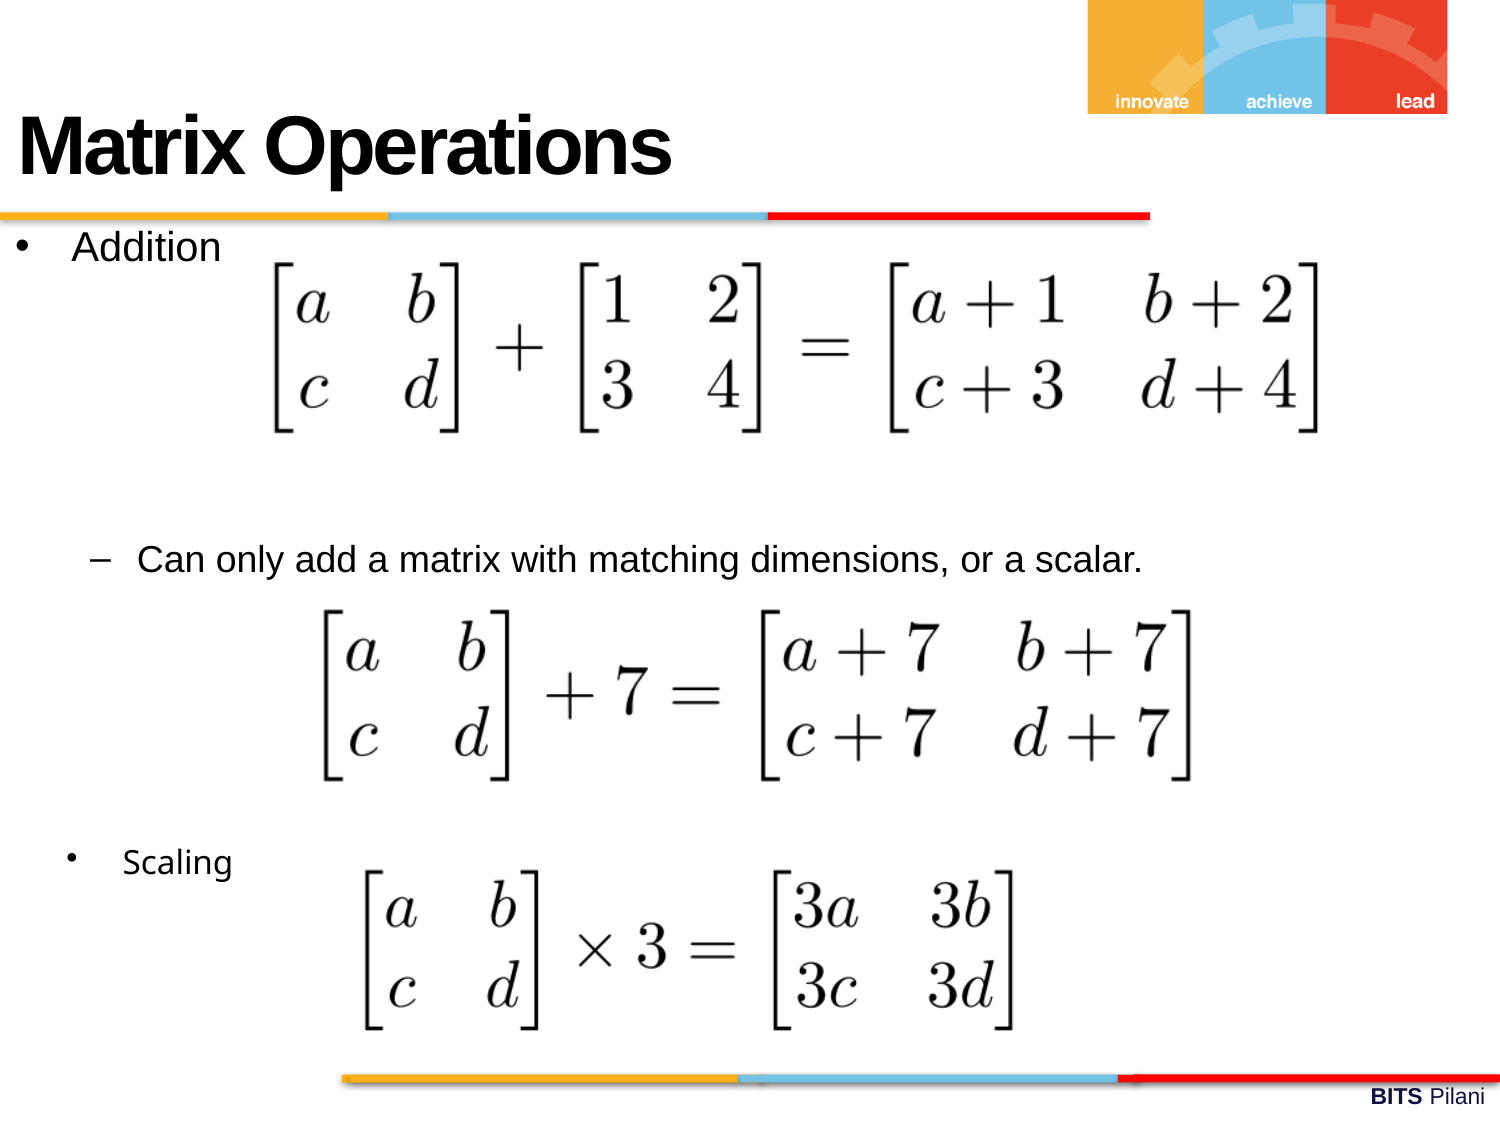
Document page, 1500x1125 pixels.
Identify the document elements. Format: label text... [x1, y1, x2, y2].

picture [301, 587, 1203, 795]
picture [349, 861, 1022, 1038]
picture [1087, 0, 1448, 114]
text_box Scaling [51, 834, 249, 889]
list Addition Can only add a matrix with matching dimensions, or a scalar. [0, 162, 1351, 963]
title Matrix Operations [0, 47, 1022, 162]
picture [262, 237, 1328, 444]
